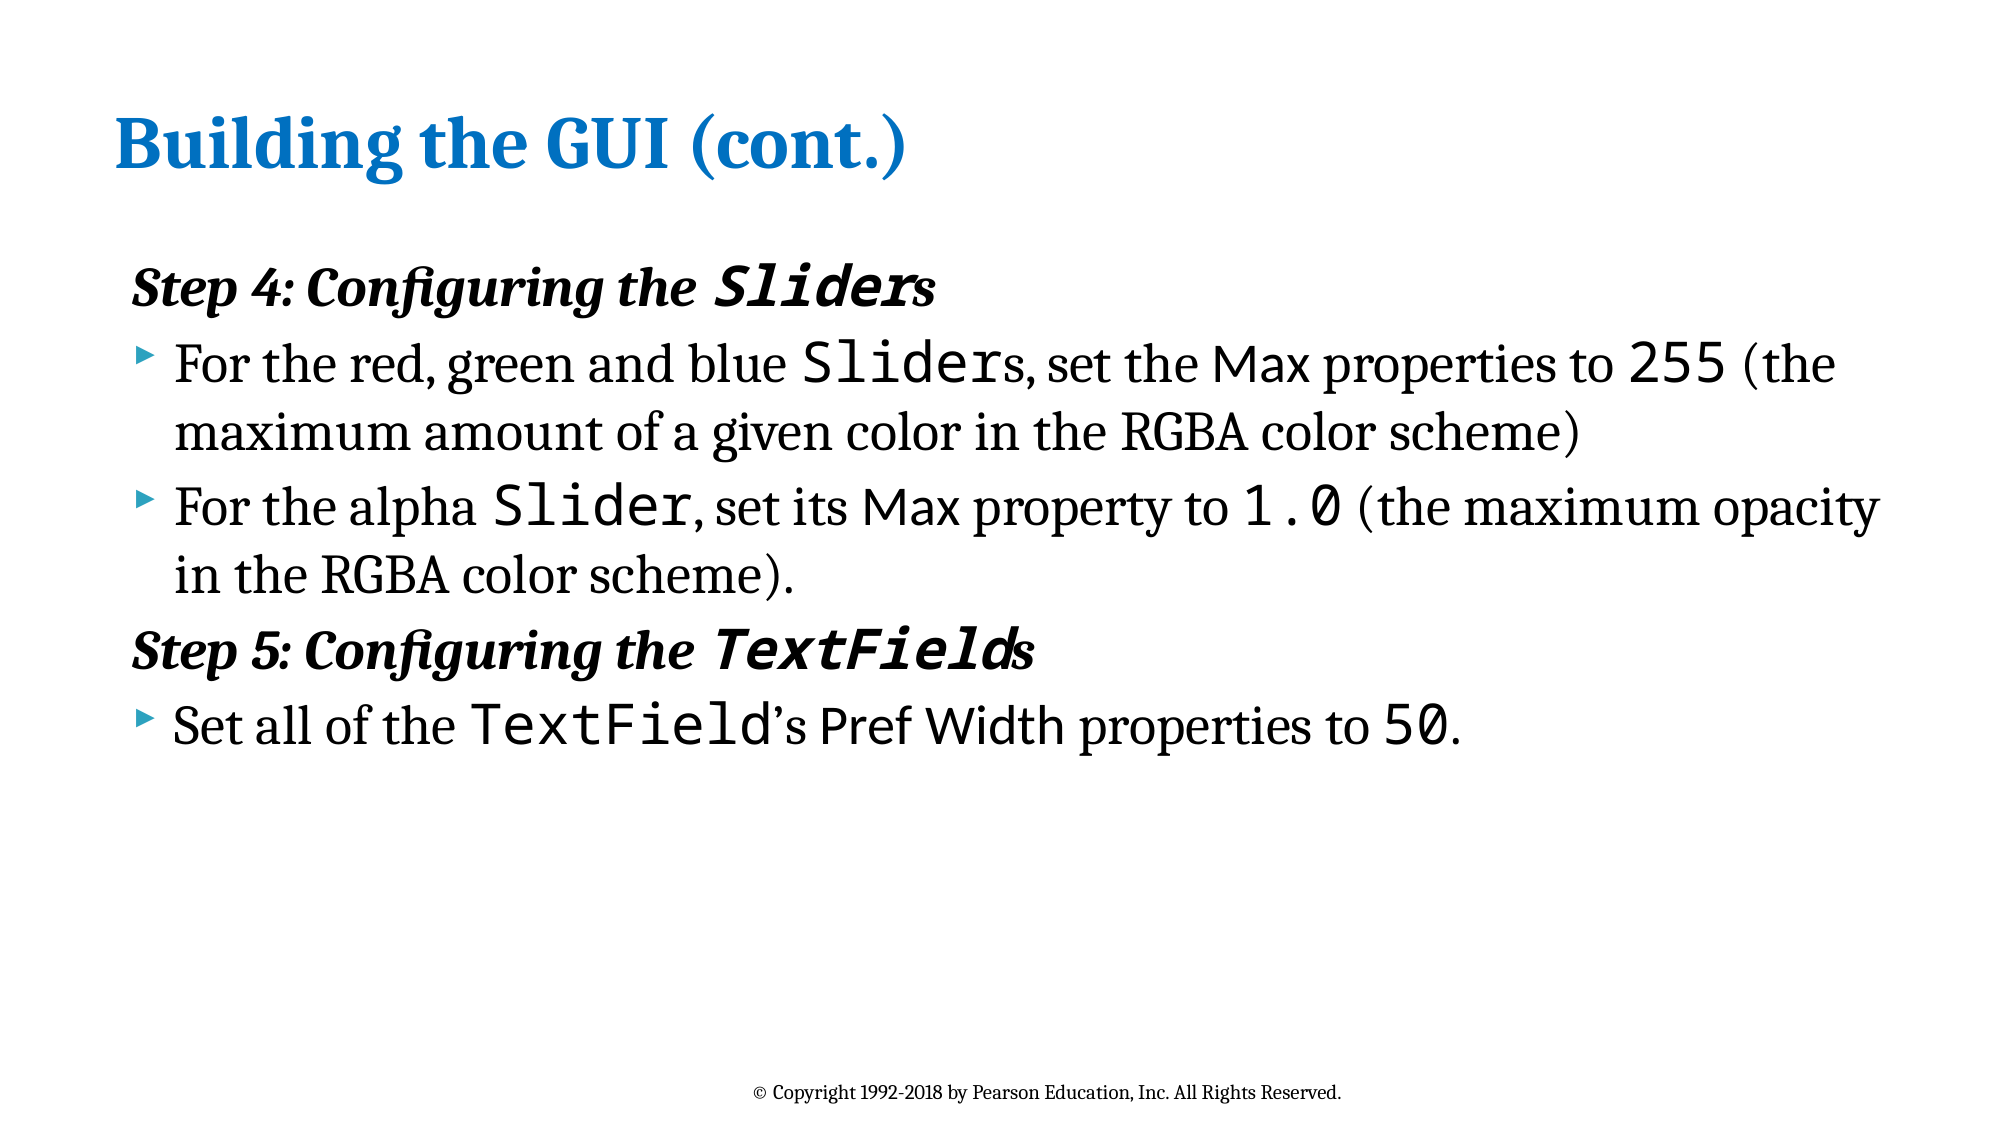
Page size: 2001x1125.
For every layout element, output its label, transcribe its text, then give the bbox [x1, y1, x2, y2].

footer © Copyright 1992-2018 by Pearson Education, Inc. All Rights Reserved. [736, 1051, 1892, 1112]
list Step 4: Configuring the Sliders For the red, green and blue Sliders, set the Max properties to 255 (the maximum amount of a given color in the RGBA color scheme) For the alpha Slider, set its Max property to 1.0 (the maximum opacity in the RGBA color scheme). Step 5: Configuring the TextFields Set all of the TextField’s Pref Width properties to 50. [99, 242, 1900, 986]
title Building the GUI (cont.) [99, 45, 1900, 233]
